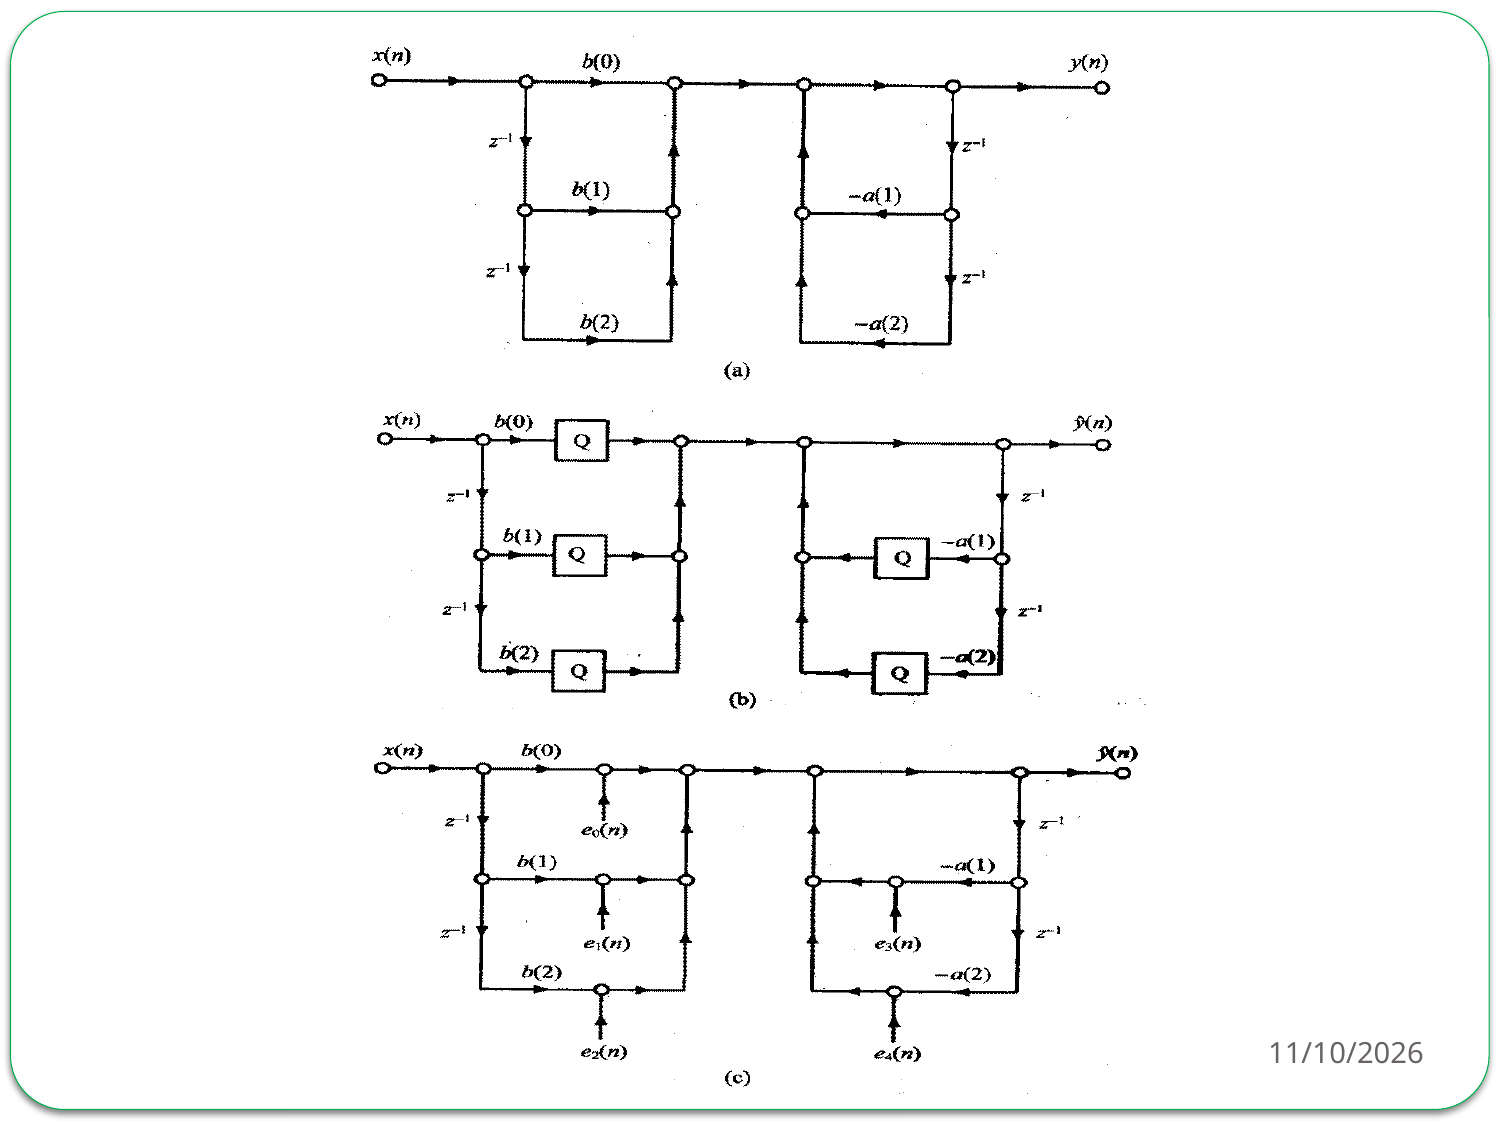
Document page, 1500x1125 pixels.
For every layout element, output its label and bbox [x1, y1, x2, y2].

picture [349, 396, 1151, 711]
picture [349, 30, 1151, 392]
slide_number [1209, 1015, 1439, 1094]
picture [349, 727, 1151, 1095]
